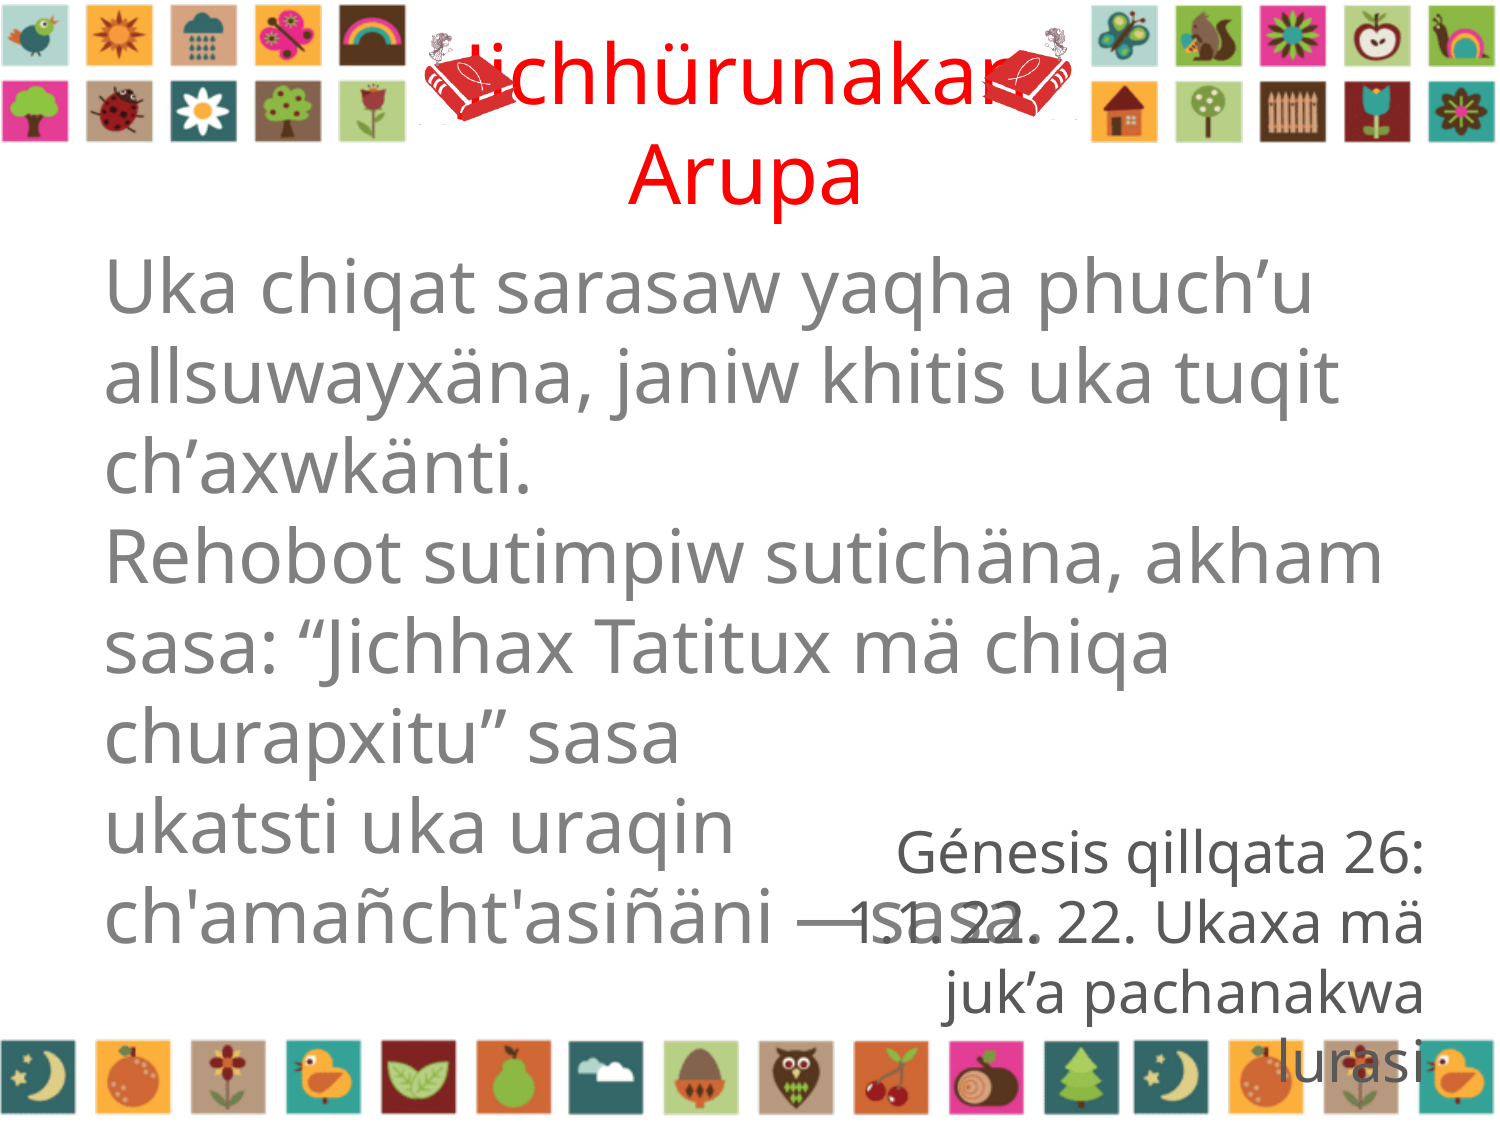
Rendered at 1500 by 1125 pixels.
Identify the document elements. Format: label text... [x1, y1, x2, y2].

picture [0, 3, 550, 150]
text_box Uka chiqat sarasaw yaqha phuchʼu allsuwayxäna, janiw khitis uka tuqit chʼaxwkänti. Rehobot sutimpiw sutichäna, akham sasa: “Jichhax Tatitux mä chiqa churapxitu” sasa ukatsti uka uraqin ch'amañcht'asiñäni —sasa. [88, 231, 1436, 967]
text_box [0, 1028, 1500, 1118]
text_box Génesis qillqata 26: 1.1. 22. 22. Ukaxa mä juk’a pachanakwa lurasi [808, 807, 1441, 1027]
text_box Jichhürunakan Arupa [414, 13, 1080, 229]
picture [950, 3, 1500, 150]
